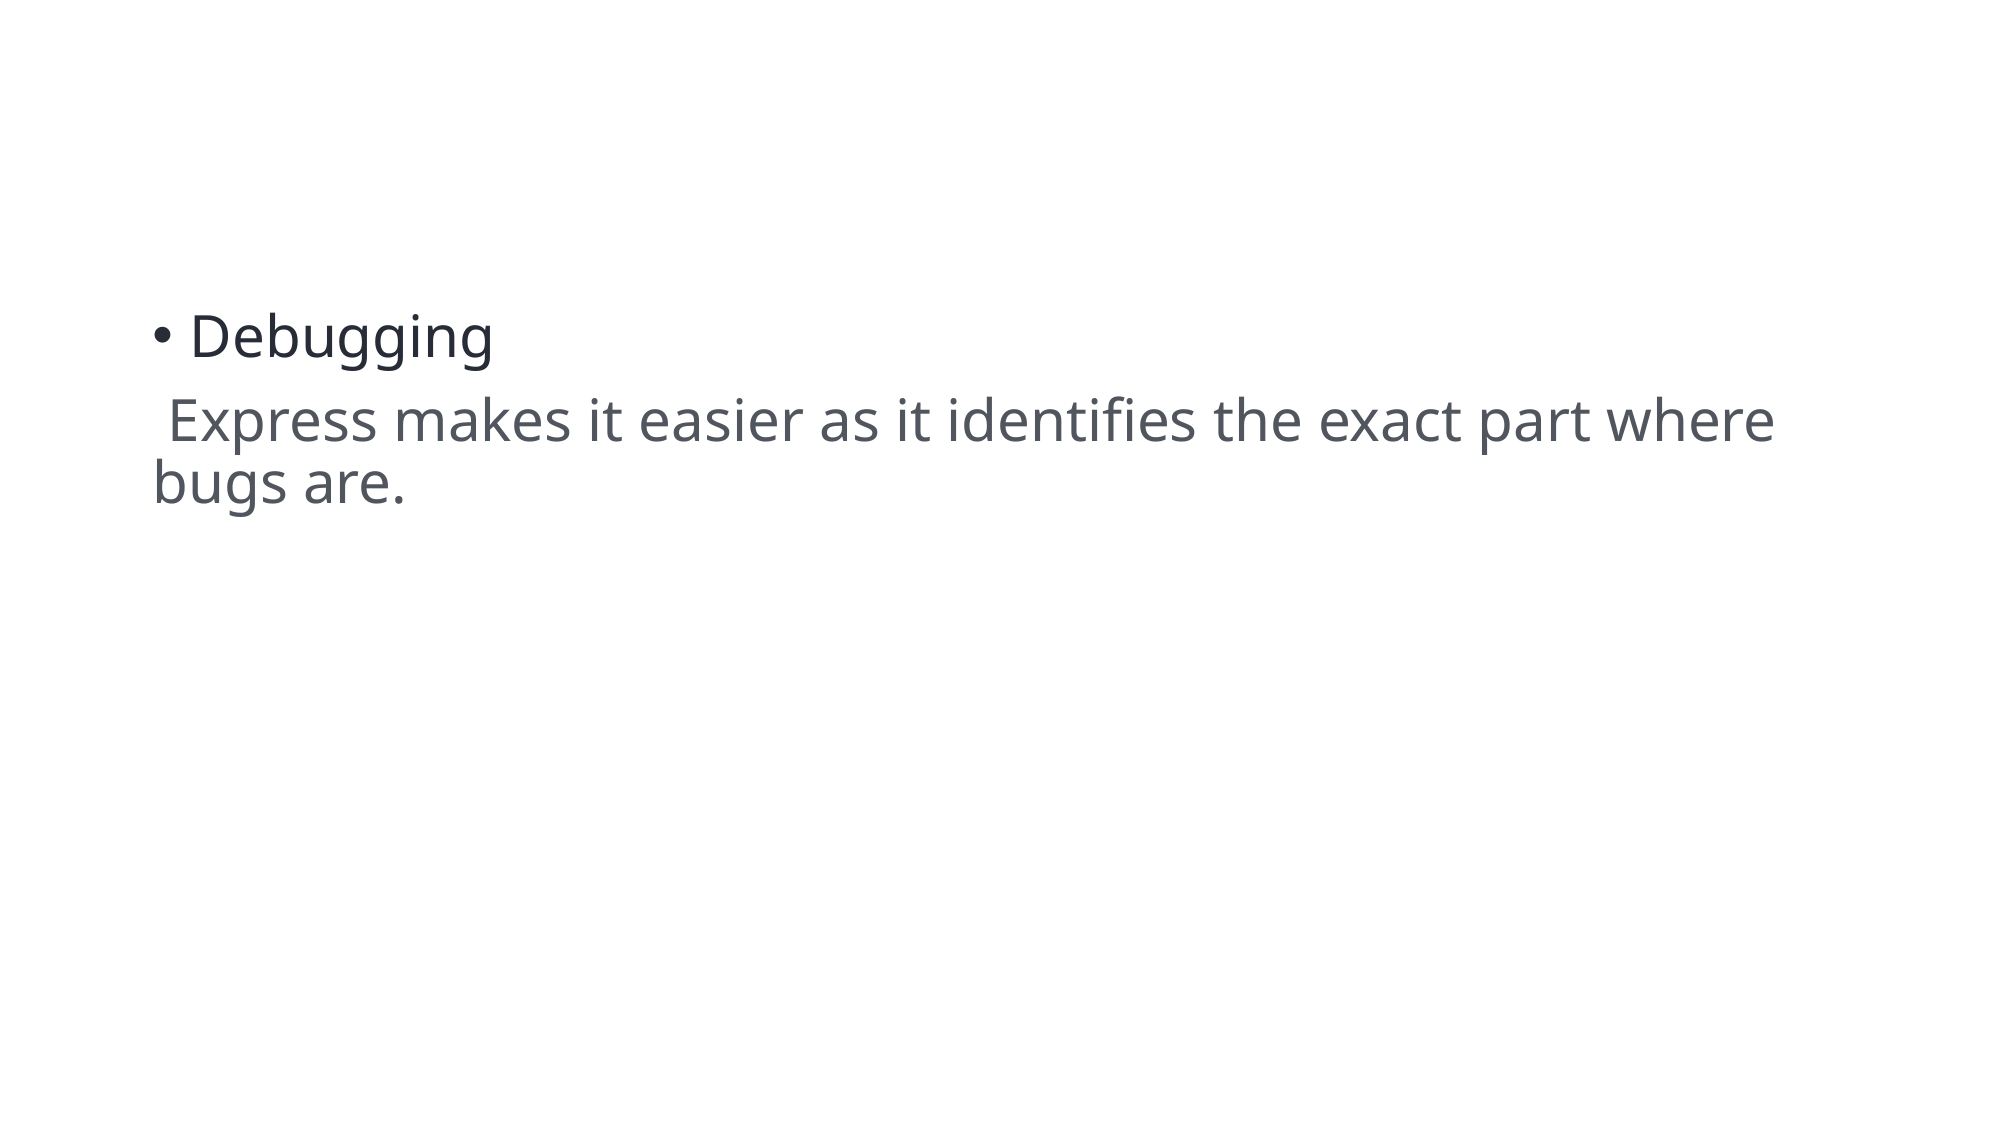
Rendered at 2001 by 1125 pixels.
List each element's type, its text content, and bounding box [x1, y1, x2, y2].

list Debugging Express makes it easier as it identifies the exact part where bugs are. [137, 299, 1863, 1014]
